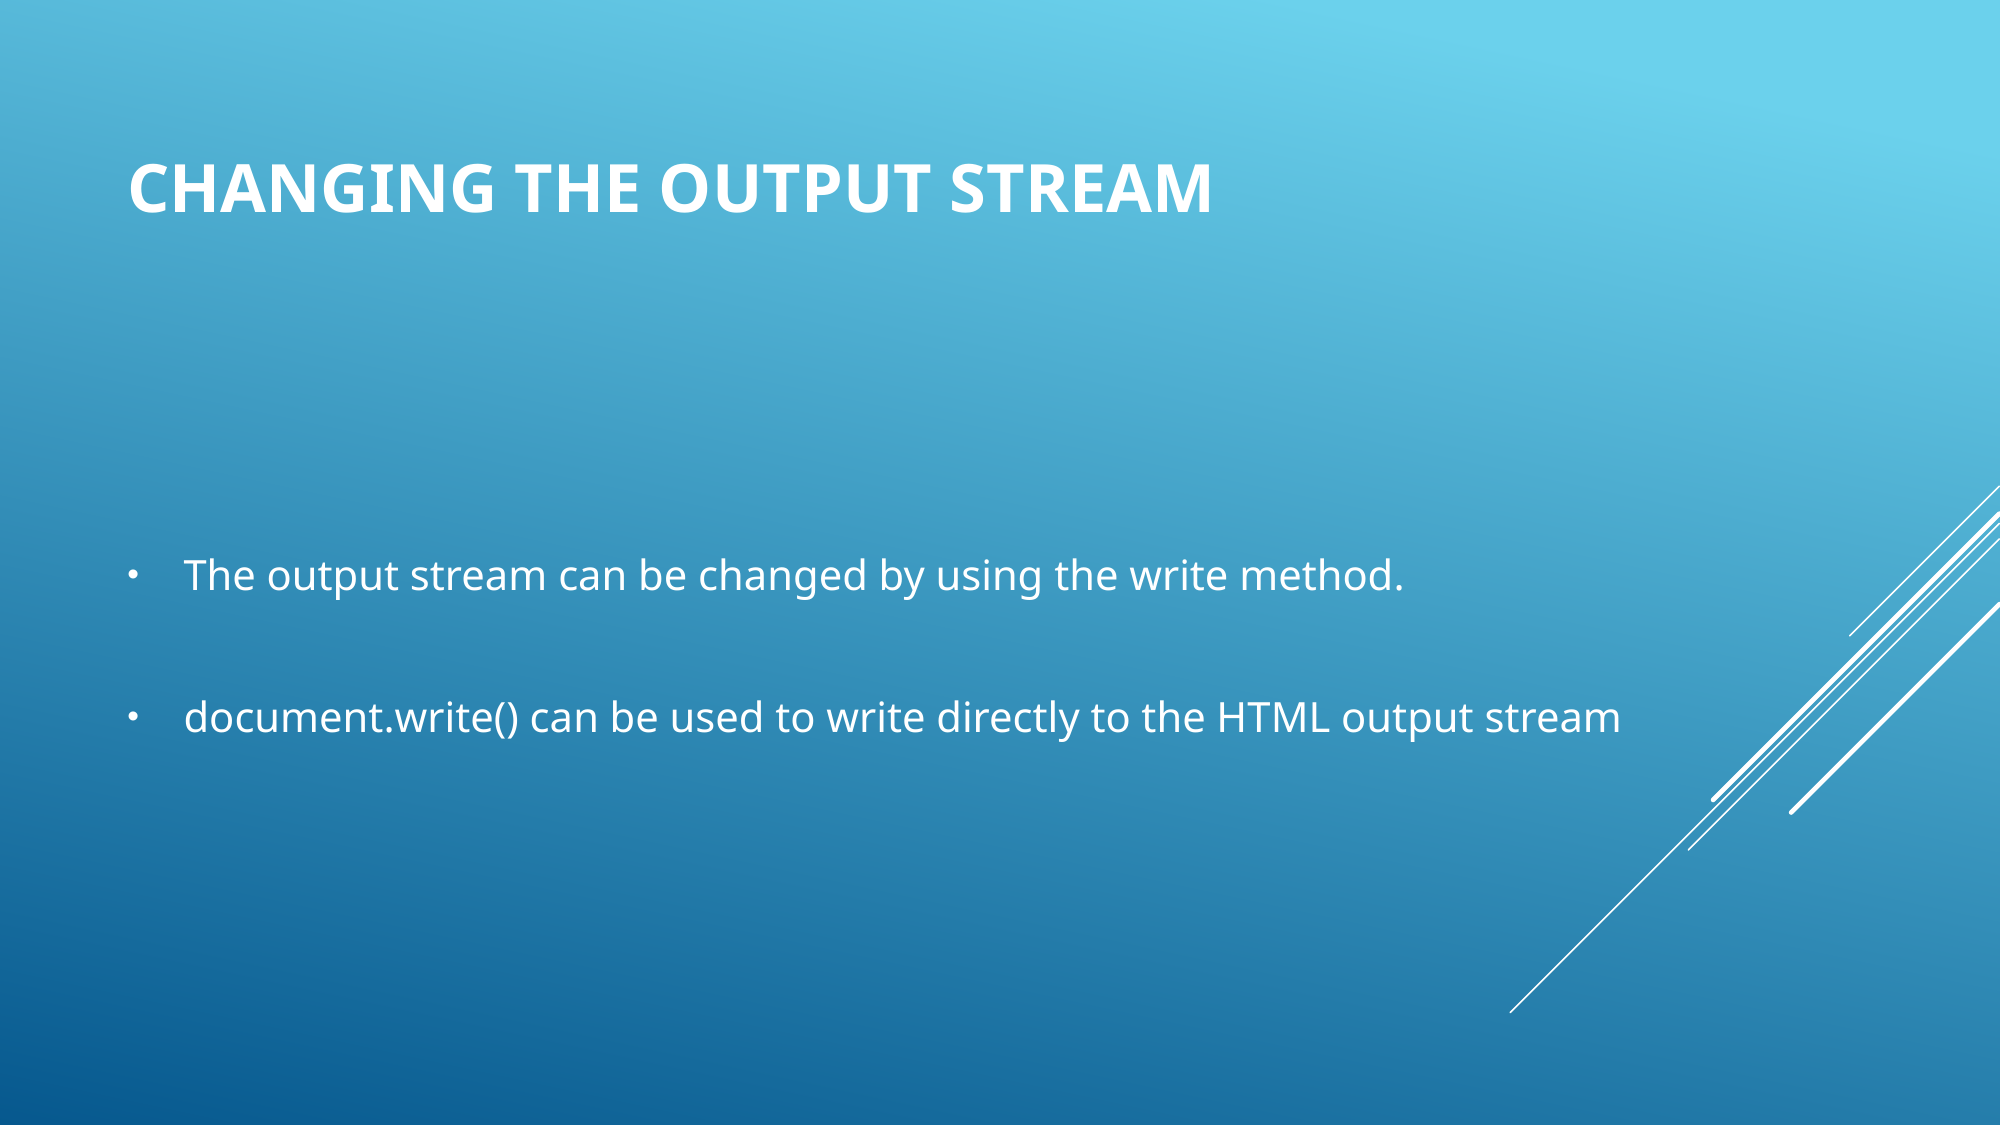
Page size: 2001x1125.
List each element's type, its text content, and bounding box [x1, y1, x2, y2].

title Changing the output stream [112, 112, 1763, 260]
list The output stream can be changed by using the write method. document.write() can be used to write directly to the HTML output stream [112, 297, 1725, 993]
